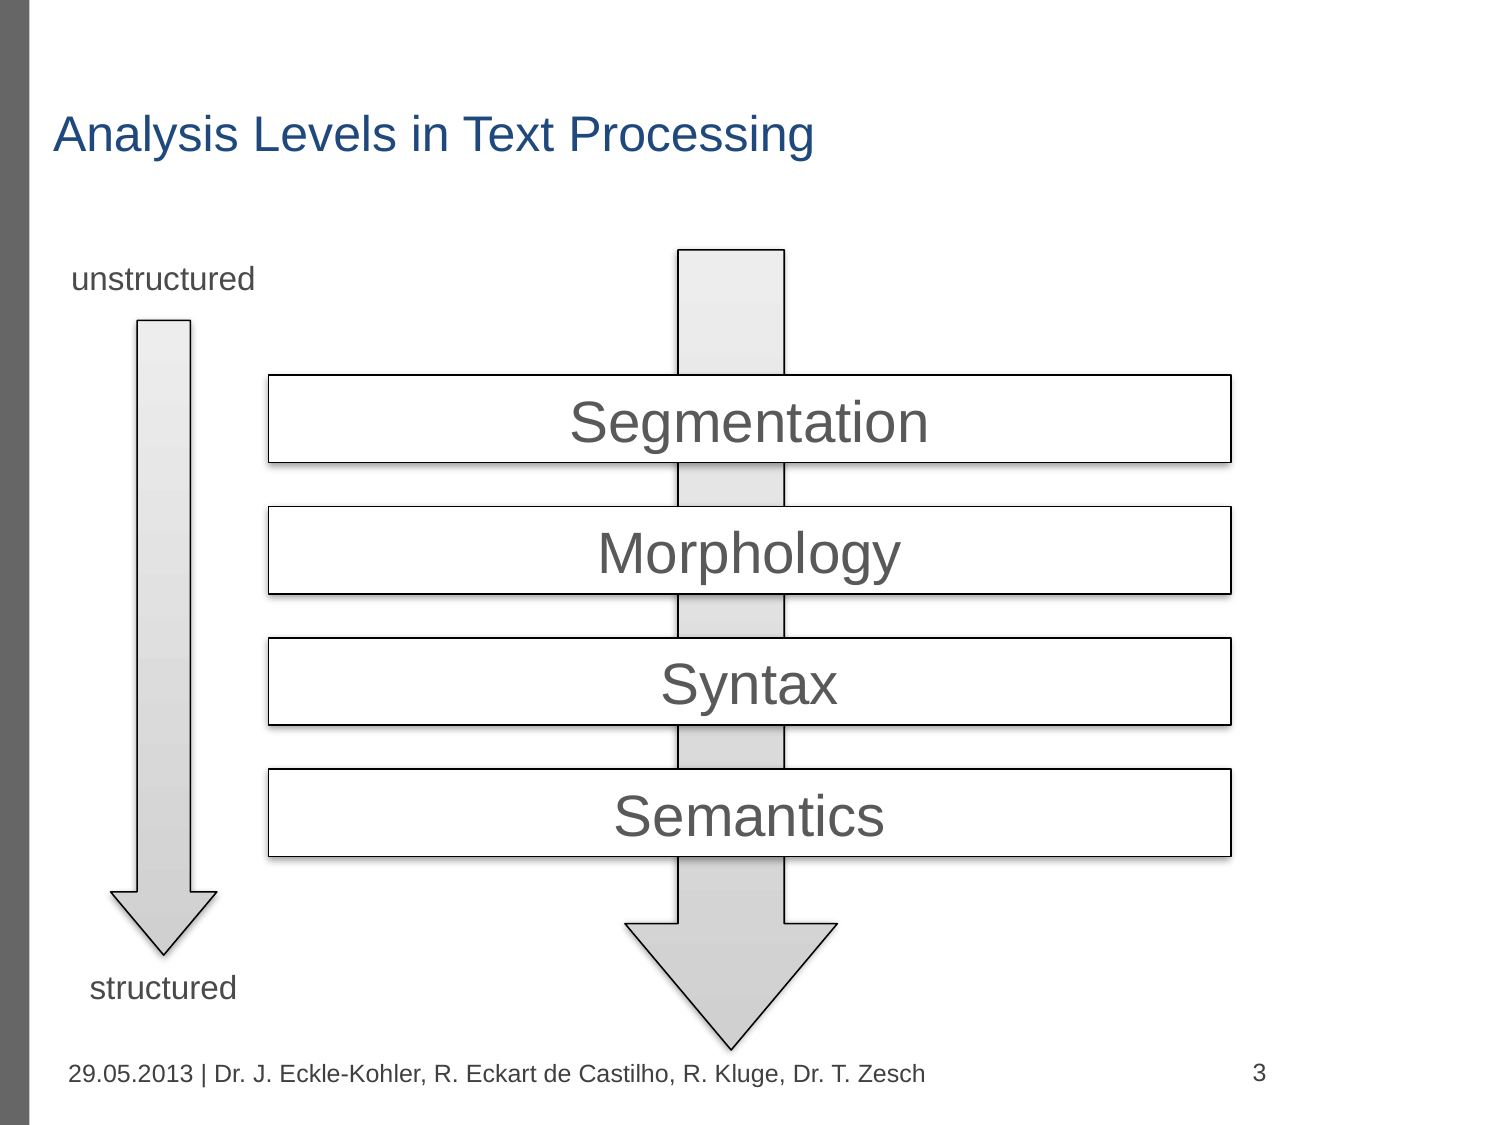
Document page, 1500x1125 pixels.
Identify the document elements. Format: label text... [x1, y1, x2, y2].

text_box [677, 249, 786, 373]
text_box unstructured [56, 250, 272, 305]
text_box [677, 603, 786, 635]
text_box Segmentation [268, 374, 1232, 463]
text_box [624, 866, 839, 1042]
footer 29.05.2013 | Dr. J. Eckle-Kohler, R. Eckart de Castilho, R. Kluge, Dr. T. Zesch [53, 1042, 1223, 1103]
text_box structured [74, 958, 253, 1014]
title Analysis Levels in Text Processing [53, 101, 1483, 215]
text_box Morphology [268, 506, 1232, 595]
slide_number 3 [1237, 1041, 1342, 1101]
text_box [109, 319, 218, 956]
text_box [677, 734, 786, 766]
text_box Syntax [268, 637, 1232, 726]
text_box [677, 472, 786, 504]
text_box Semantics [268, 768, 1232, 857]
